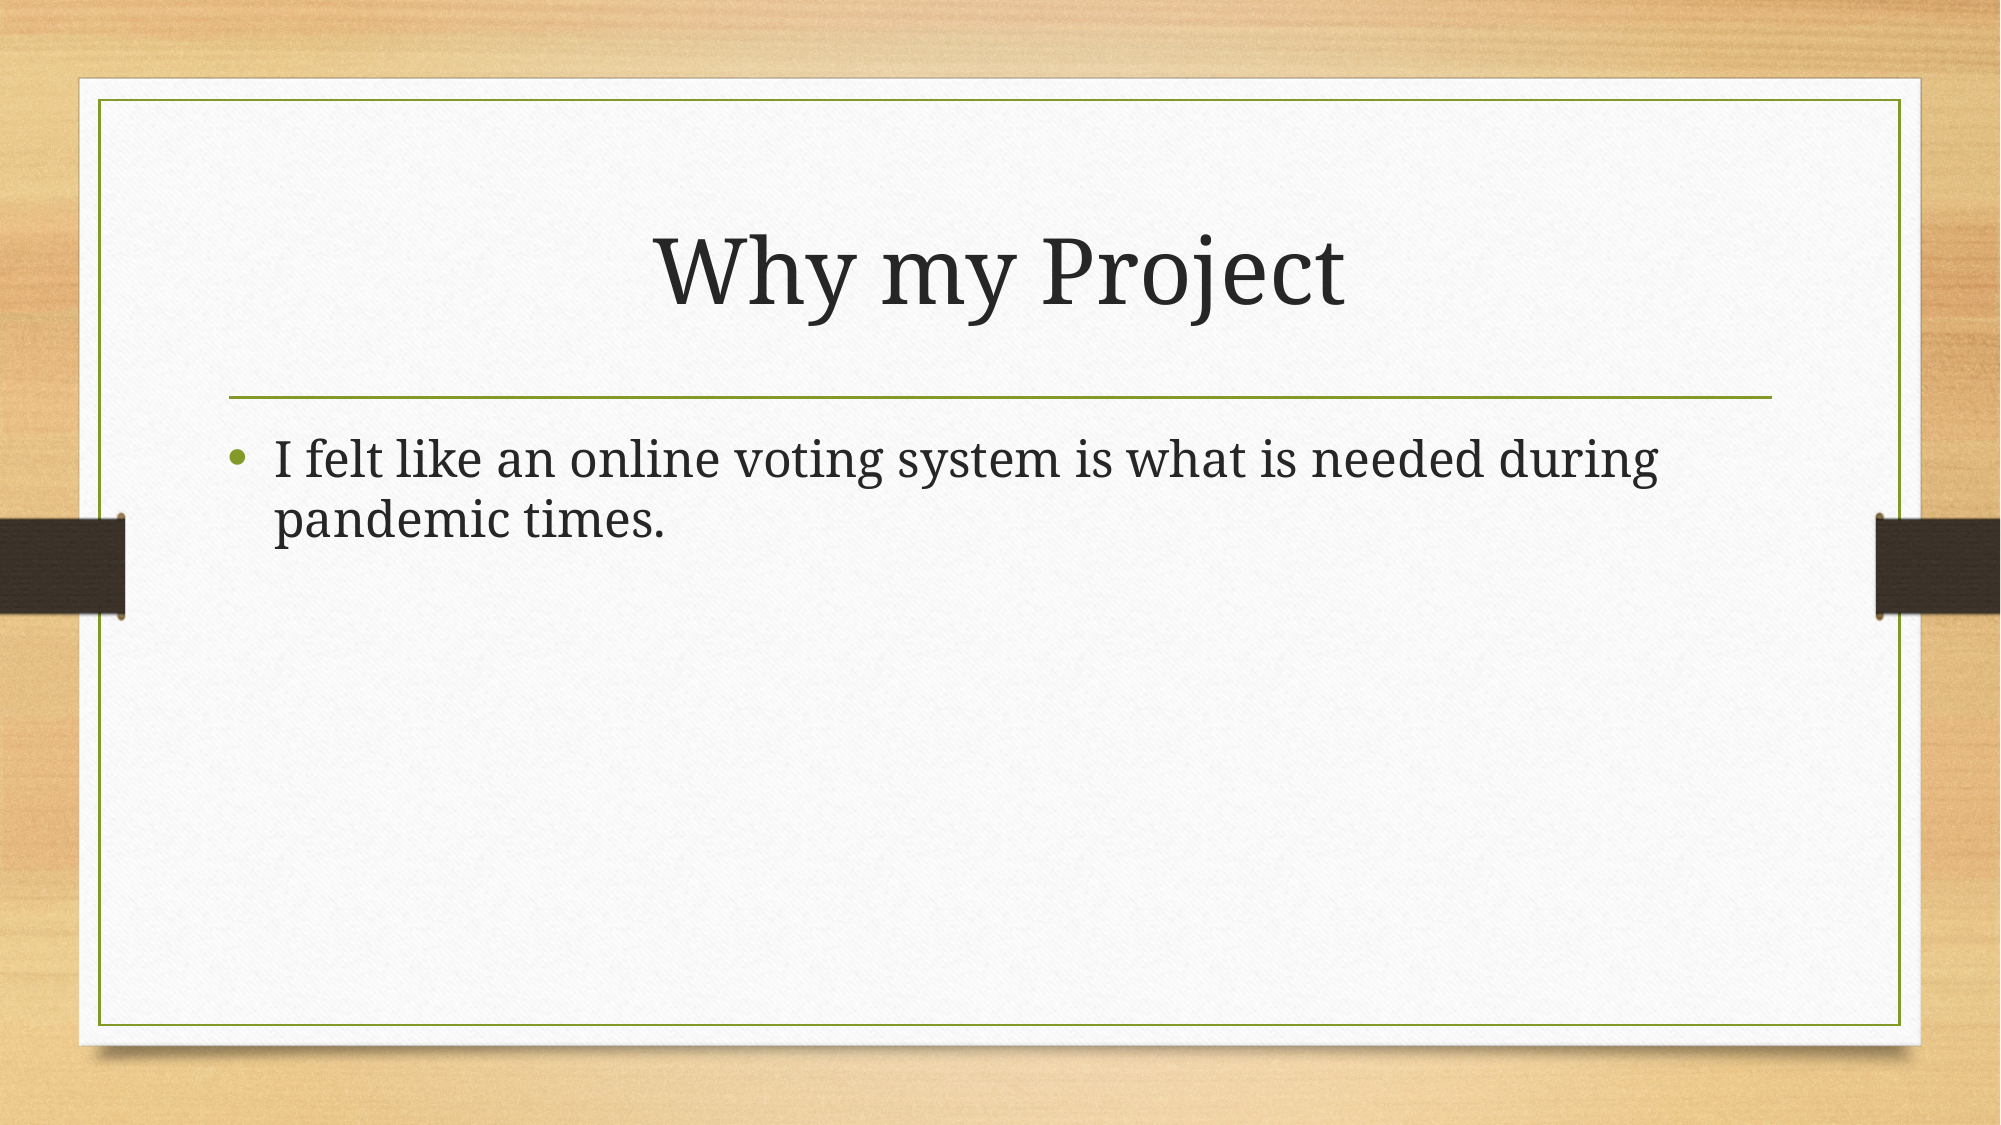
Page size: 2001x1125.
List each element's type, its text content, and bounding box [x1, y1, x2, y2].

picture [0, 0, 2001, 1125]
list I felt like an online voting system is what is needed during pandemic times. [212, 419, 1788, 964]
title Why my Project [212, 161, 1788, 375]
